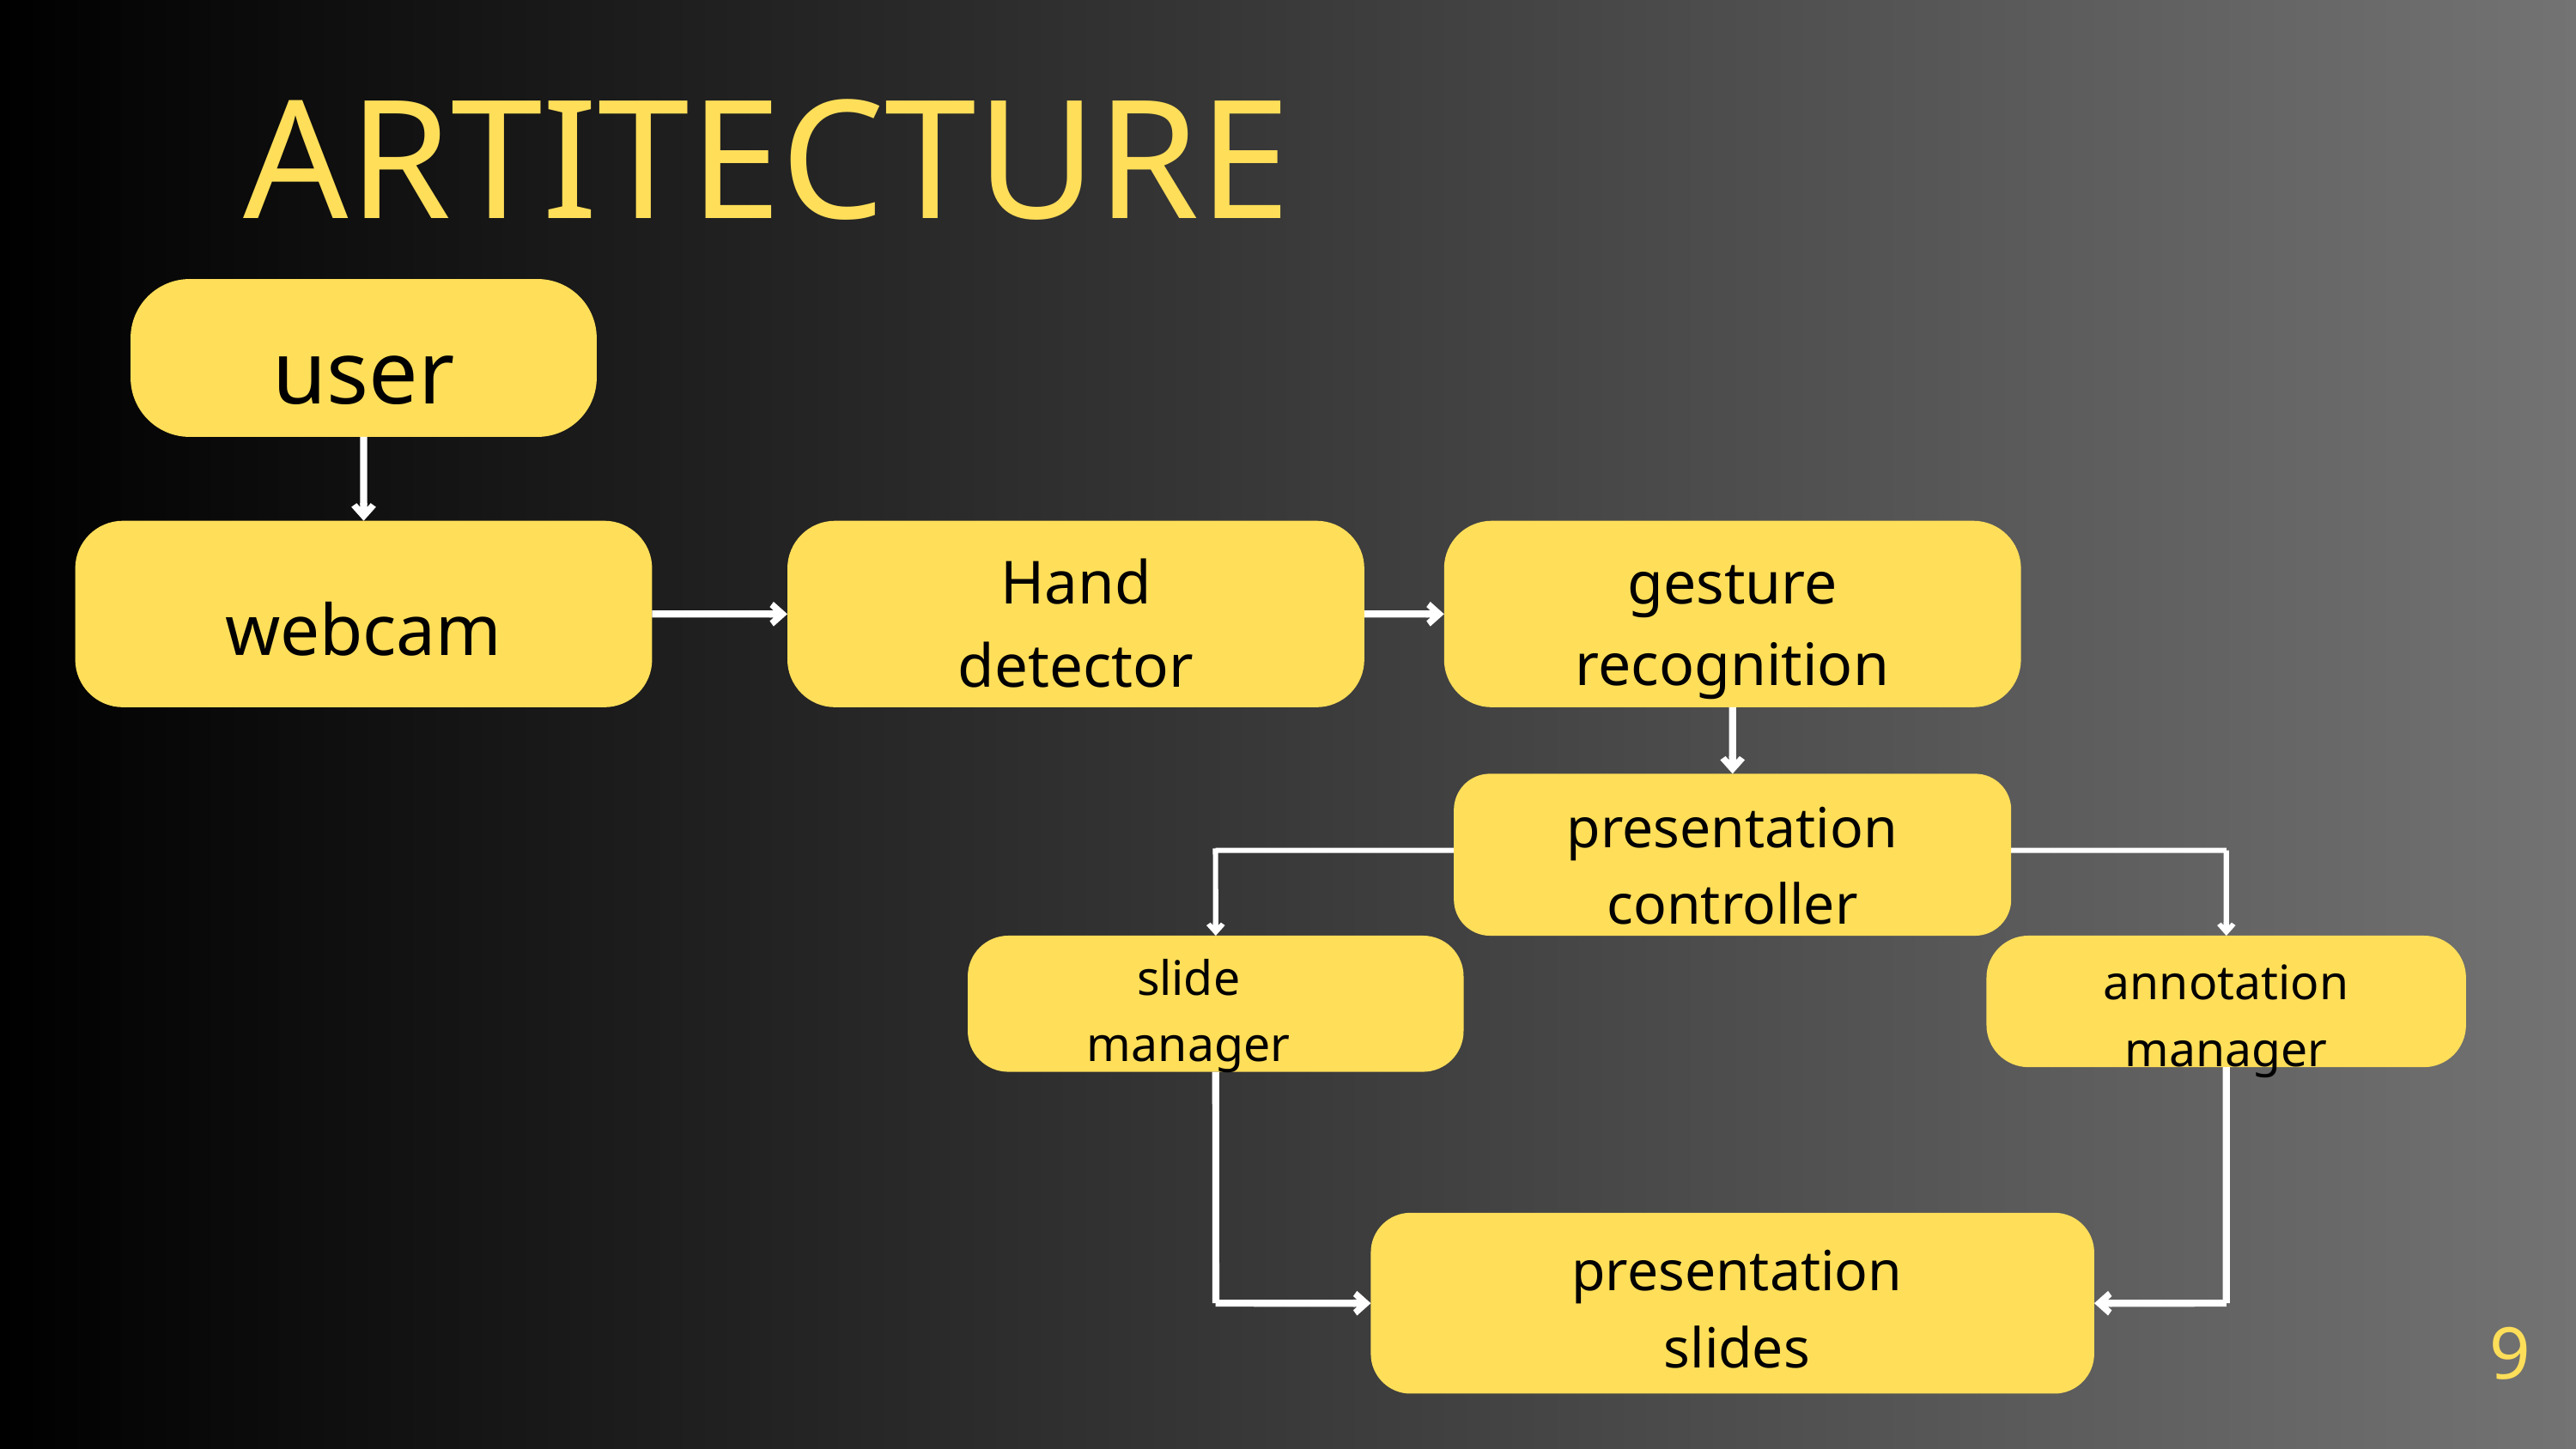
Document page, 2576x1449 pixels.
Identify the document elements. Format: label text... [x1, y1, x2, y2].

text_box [75, 278, 2467, 1394]
text_box ARTITECTURE [144, 21, 1390, 252]
text_box 9 [2487, 1293, 2533, 1393]
